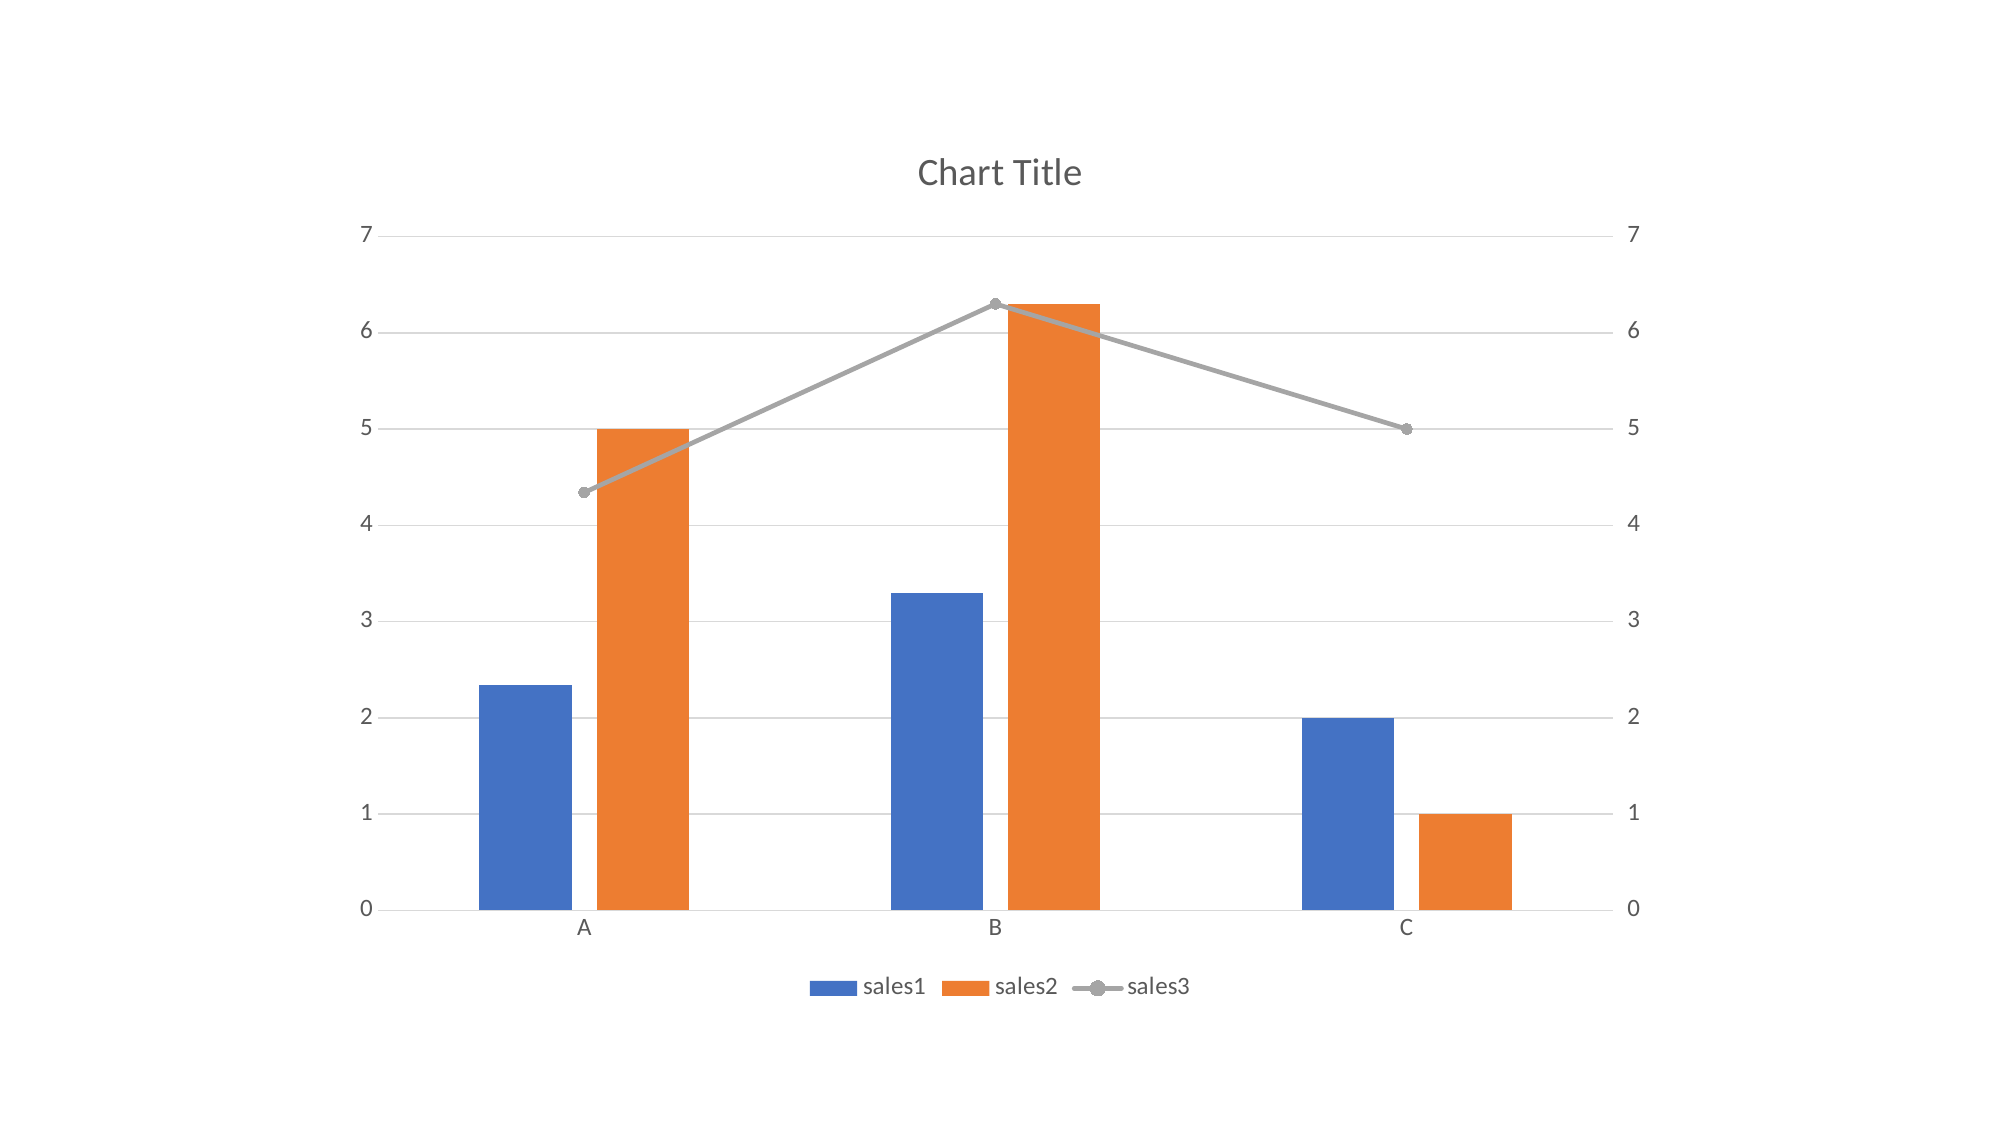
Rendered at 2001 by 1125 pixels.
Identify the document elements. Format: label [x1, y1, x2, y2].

chart [333, 117, 1667, 1007]
